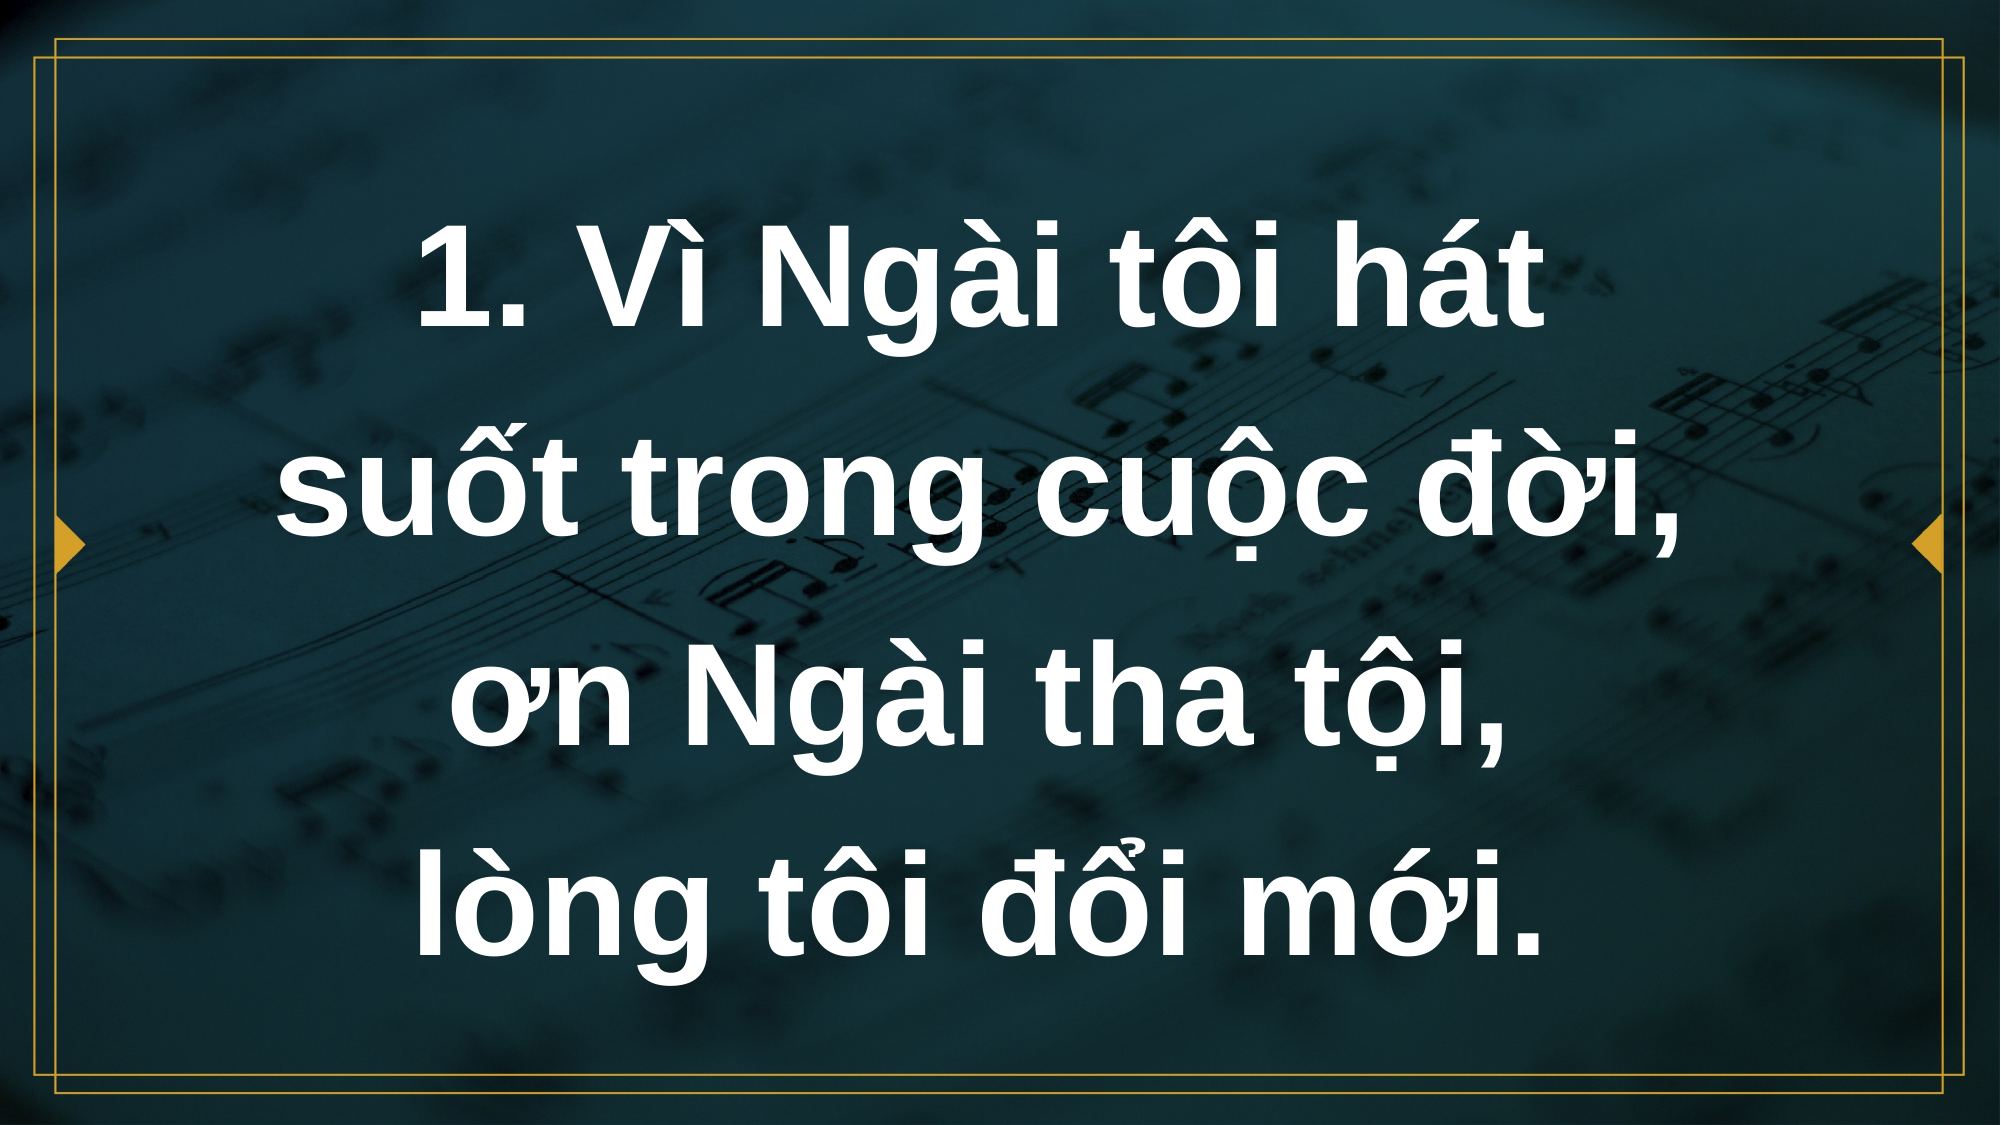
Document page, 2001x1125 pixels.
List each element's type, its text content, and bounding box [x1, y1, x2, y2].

title 1. Vì Ngài tôi hát suốt trong cuộc đời, ơn Ngài tha tội, lòng tôi đổi mới. [55, 53, 1945, 1077]
picture [0, 0, 2000, 1125]
